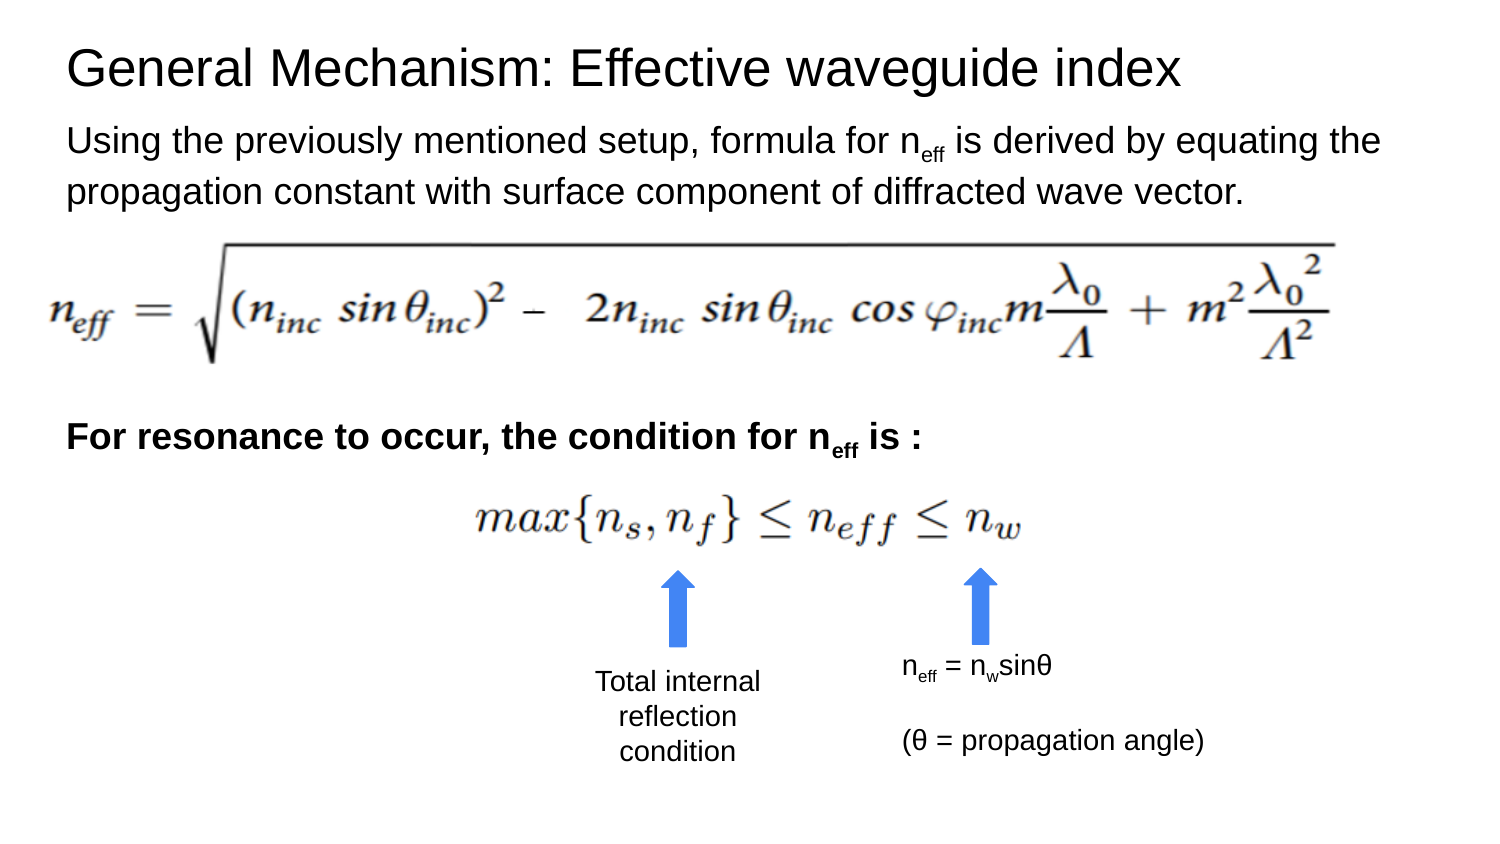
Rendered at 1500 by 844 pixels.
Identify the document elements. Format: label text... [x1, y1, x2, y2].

picture [29, 223, 1365, 387]
text_box Total internal reflection condition [574, 646, 782, 782]
title General Mechanism: Effective waveguide index [51, 18, 1449, 113]
picture [467, 488, 1033, 555]
text_box [661, 570, 695, 646]
text_box [964, 568, 997, 631]
text_box For resonance to occur, the condition for neff is : [51, 396, 1488, 478]
text_box neff = nwsinθ (θ = propagation angle) [886, 631, 1251, 772]
text_box Using the previously mentioned setup, formula for neff is derived by equating the propagation constant with surface component of diffracted wave vector. [51, 100, 1488, 227]
